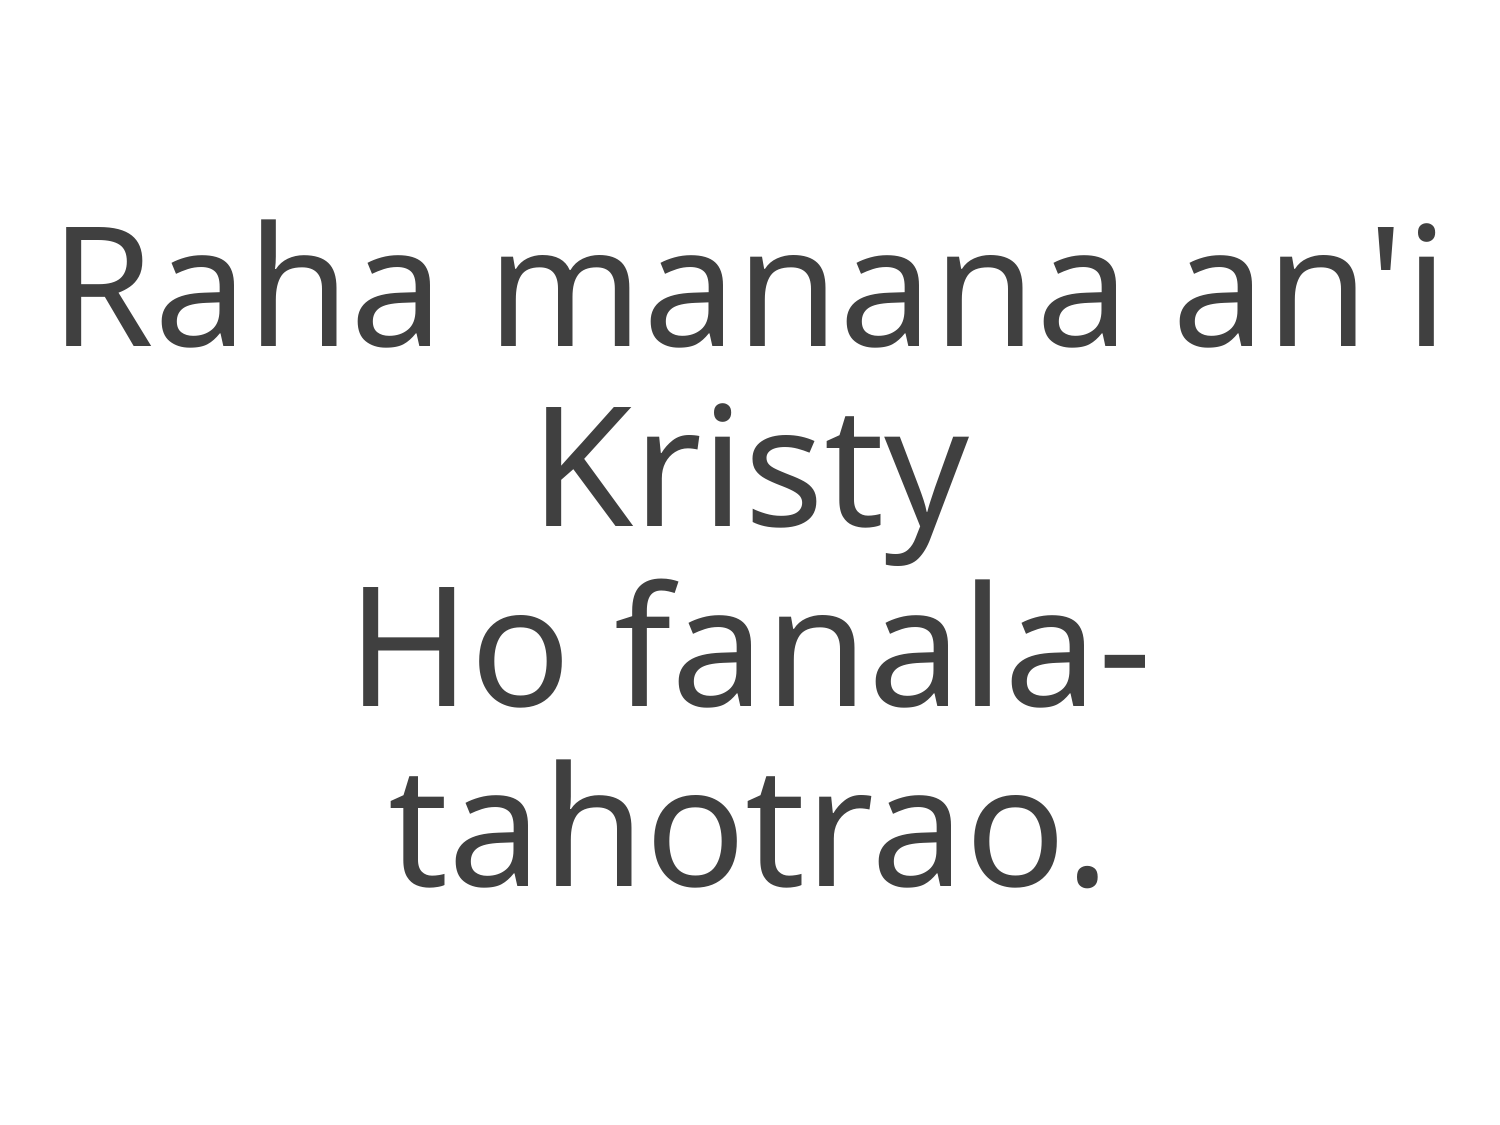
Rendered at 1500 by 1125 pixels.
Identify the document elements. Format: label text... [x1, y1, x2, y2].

title Raha manana an'i Kristy Ho fanala-tahotrao. [0, 453, 1500, 672]
